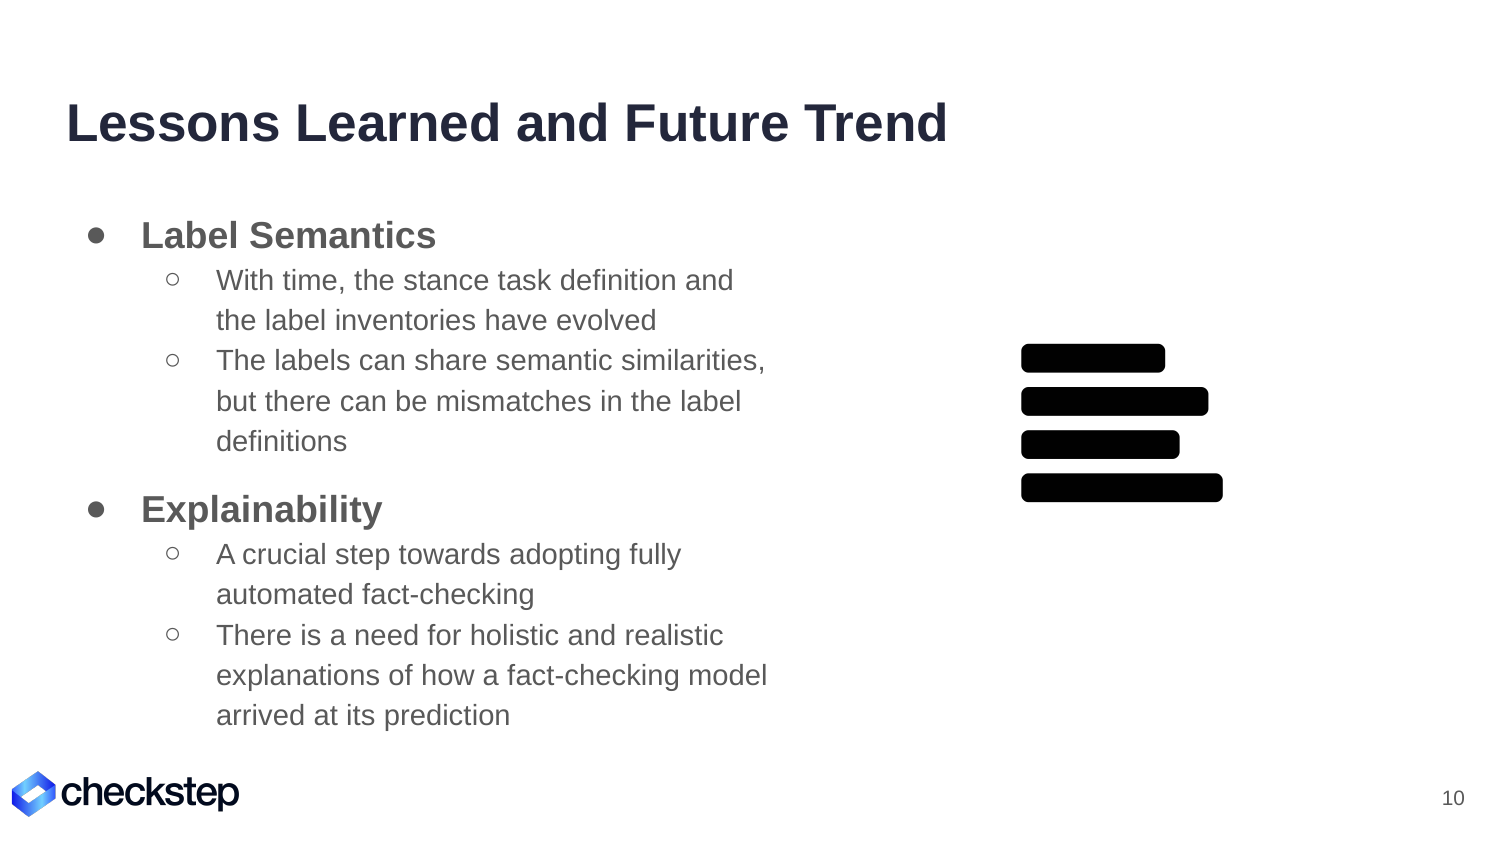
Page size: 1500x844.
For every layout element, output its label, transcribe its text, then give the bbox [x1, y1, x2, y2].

slide_number 10 [1389, 764, 1480, 830]
picture [1017, 318, 1225, 526]
picture [11, 771, 239, 817]
list Label Semantics With time, the stance task definition and the label inventories have evolved The labels can share semantic similarities, but there can be mismatches in the label definitions Explainability A crucial step towards adopting fully automated fact-checking There is a need for holistic and realistic explanations of how a fact-checking model arrived at its prediction [51, 189, 793, 765]
title Lessons Learned and Future Trend [51, 72, 1449, 167]
